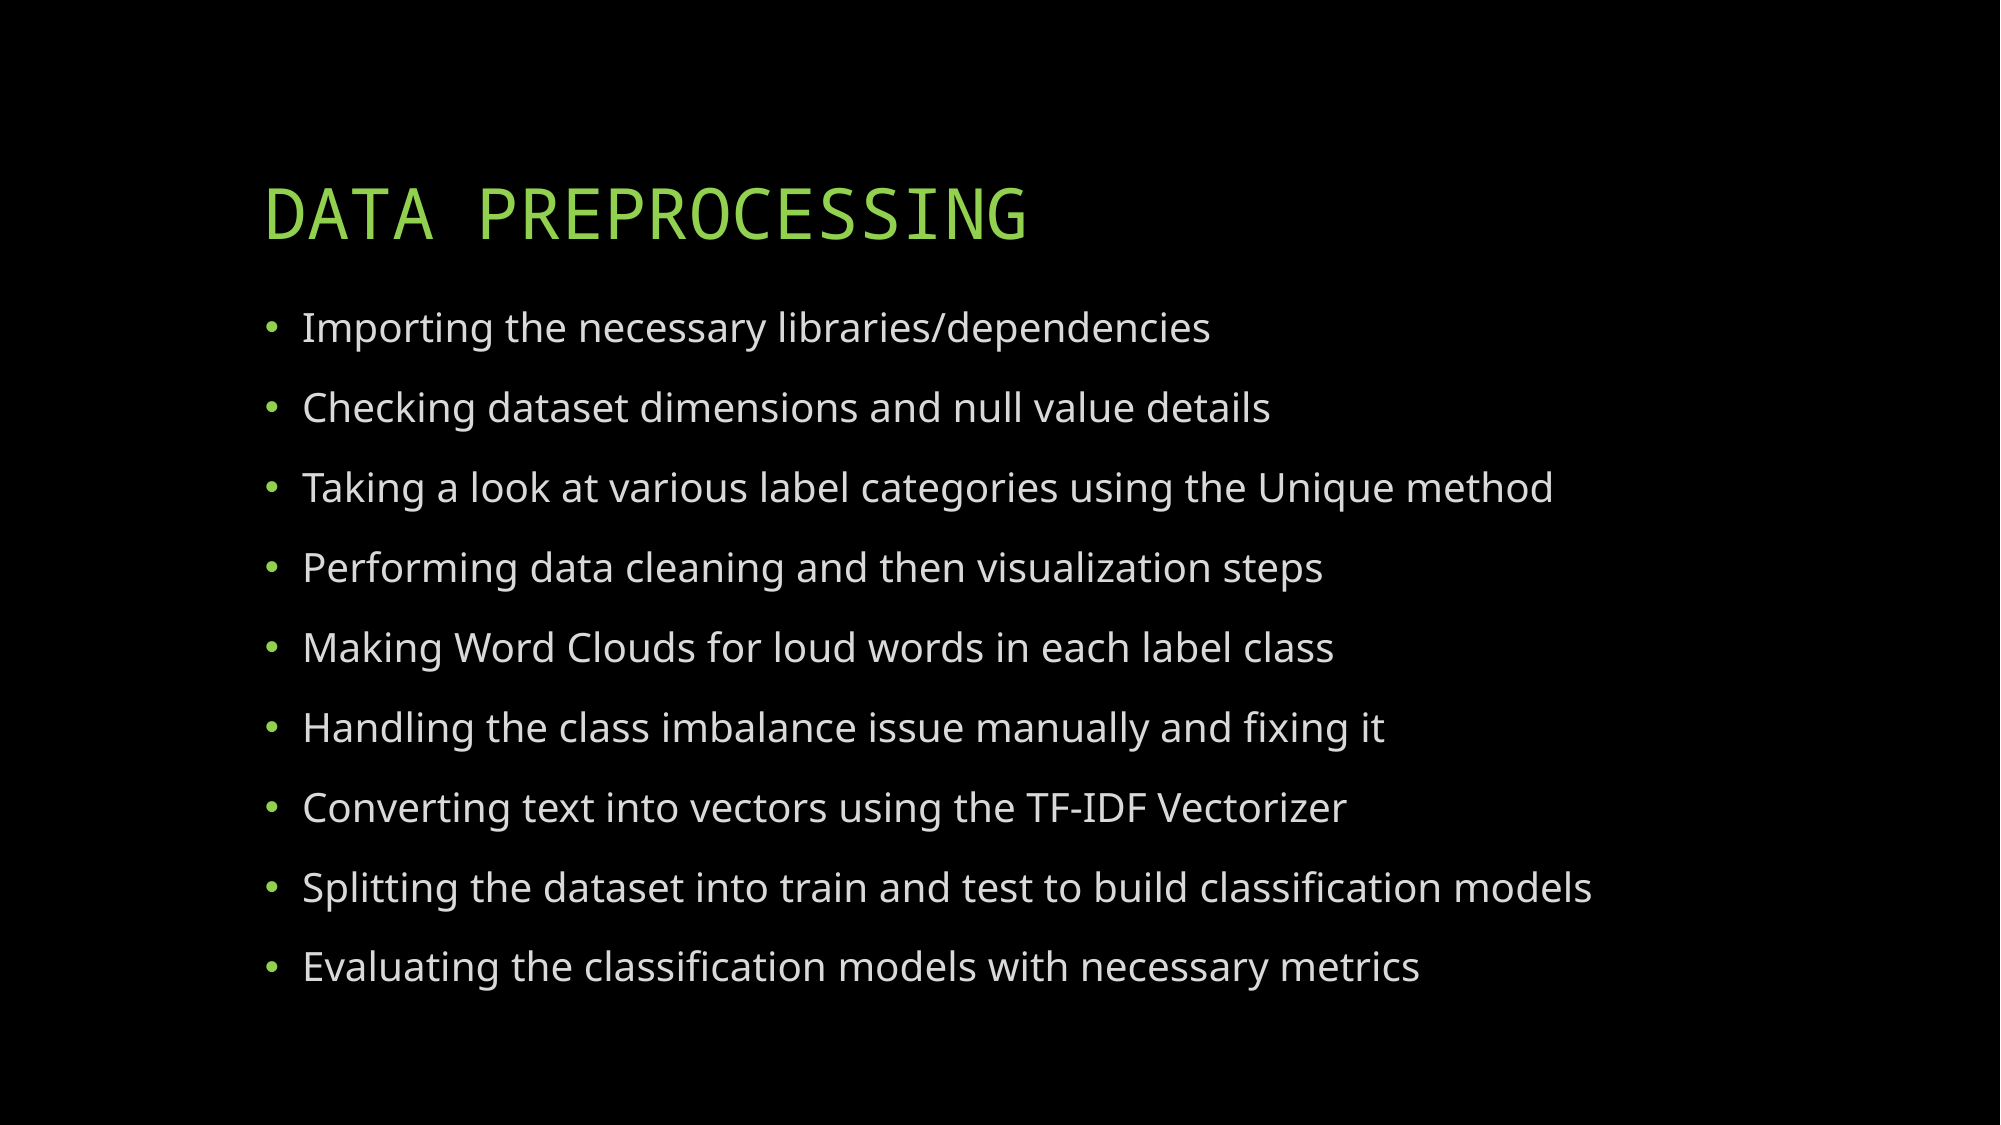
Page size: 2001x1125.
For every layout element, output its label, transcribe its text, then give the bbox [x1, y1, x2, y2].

title DATA PREPROCESSING [249, 75, 1750, 263]
list Importing the necessary libraries/dependencies Checking dataset dimensions and null value details Taking a look at various label categories using the Unique method Performing data cleaning and then visualization steps Making Word Clouds for loud words in each label class Handling the class imbalance issue manually and fixing it Converting text into vectors using the TF-IDF Vectorizer Splitting the dataset into train and test to build classification models Evaluating the classification models with necessary metrics [249, 299, 1750, 1000]
